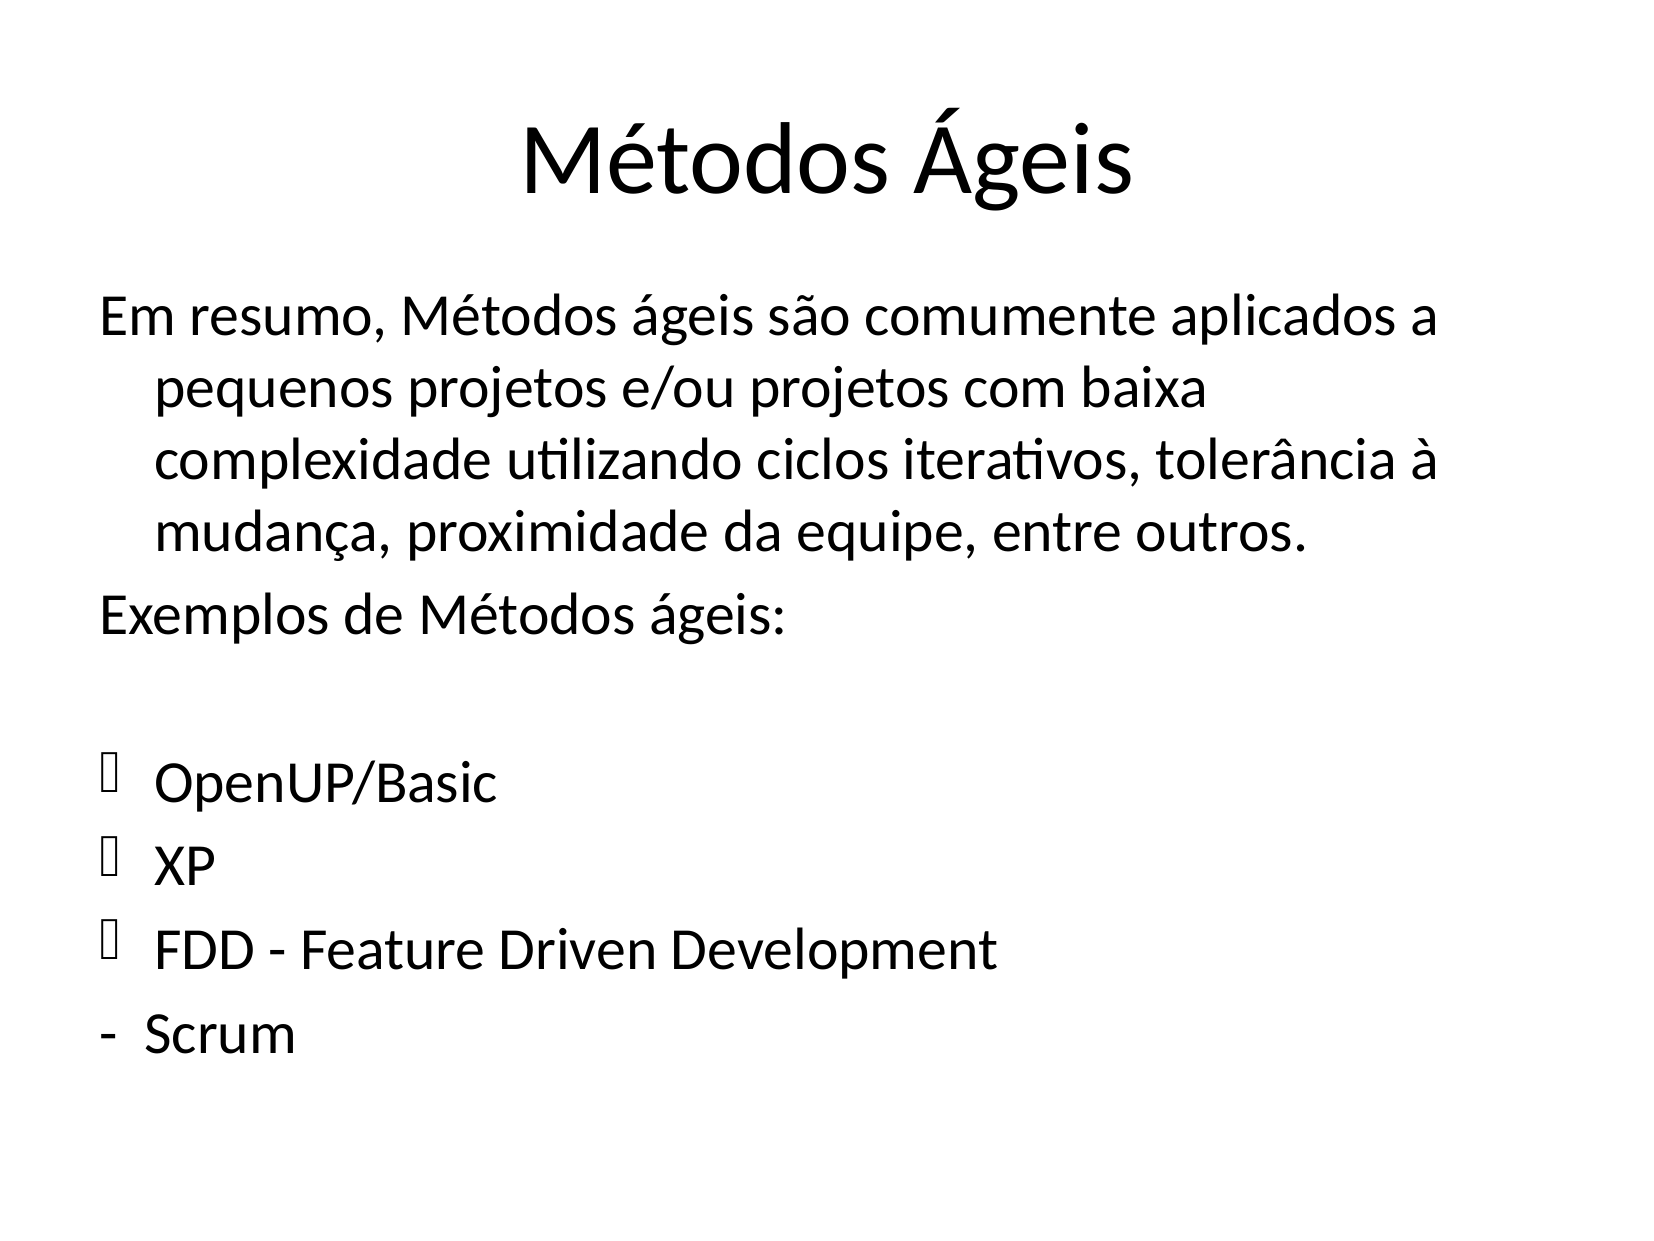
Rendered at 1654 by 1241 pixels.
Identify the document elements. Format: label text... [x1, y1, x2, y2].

list Em resumo, Métodos ágeis são comumente aplicados a pequenos projetos e/ou projetos com baixa complexidade utilizando ciclos iterativos, tolerância à mudança, proximidade da equipe, entre outros. Exemplos de Métodos ágeis: OpenUP/Basic XP FDD - Feature Driven Development - Scrum [82, 267, 1486, 1087]
title Métodos Ágeis [82, 49, 1572, 257]
